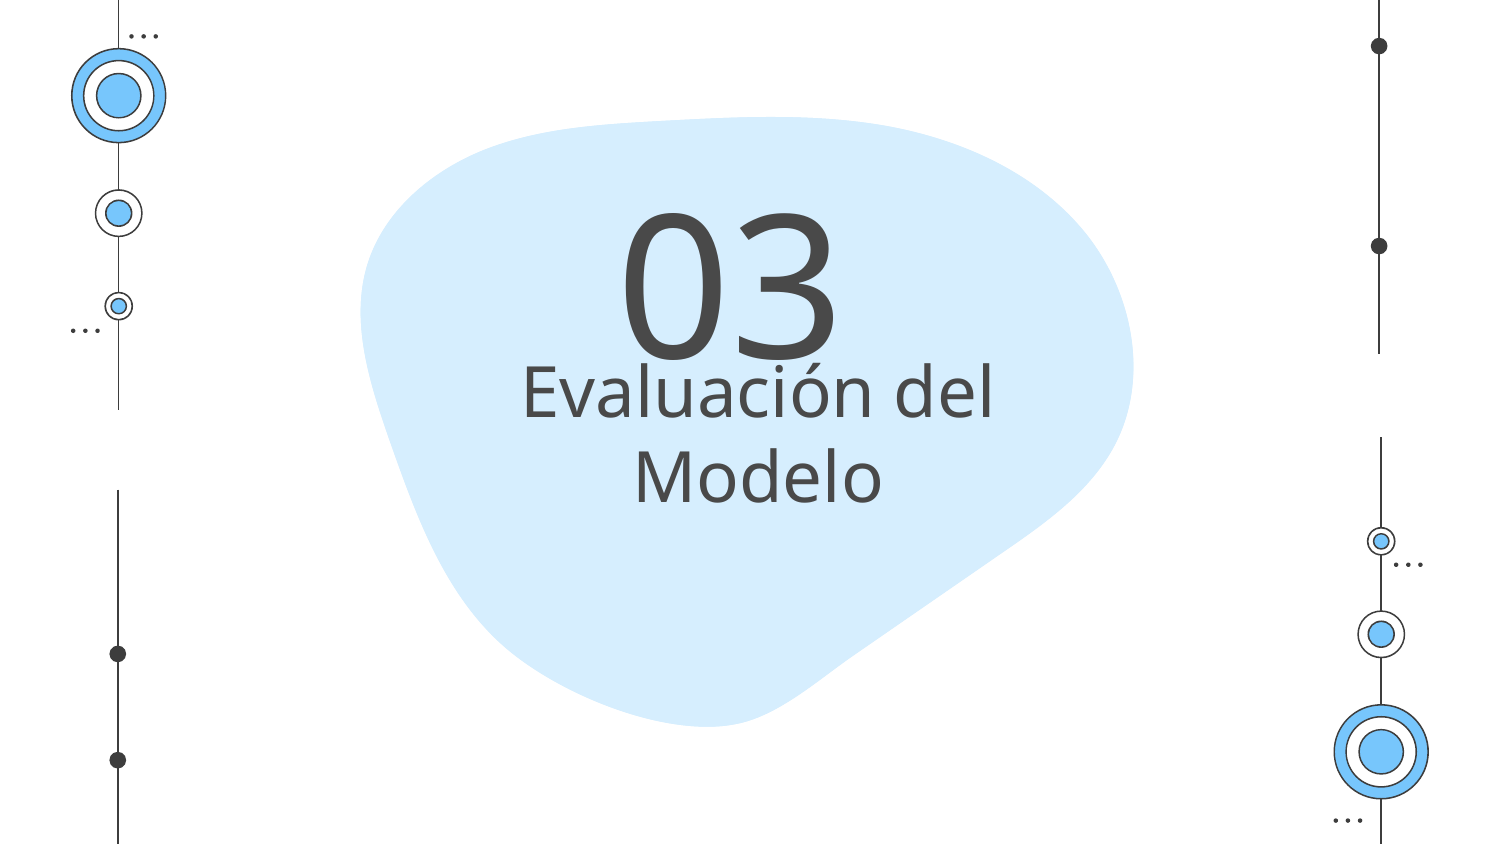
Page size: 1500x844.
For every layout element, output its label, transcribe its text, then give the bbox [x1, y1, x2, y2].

title Evaluación del Modelo [414, 366, 1103, 498]
title 03 [487, 190, 975, 366]
